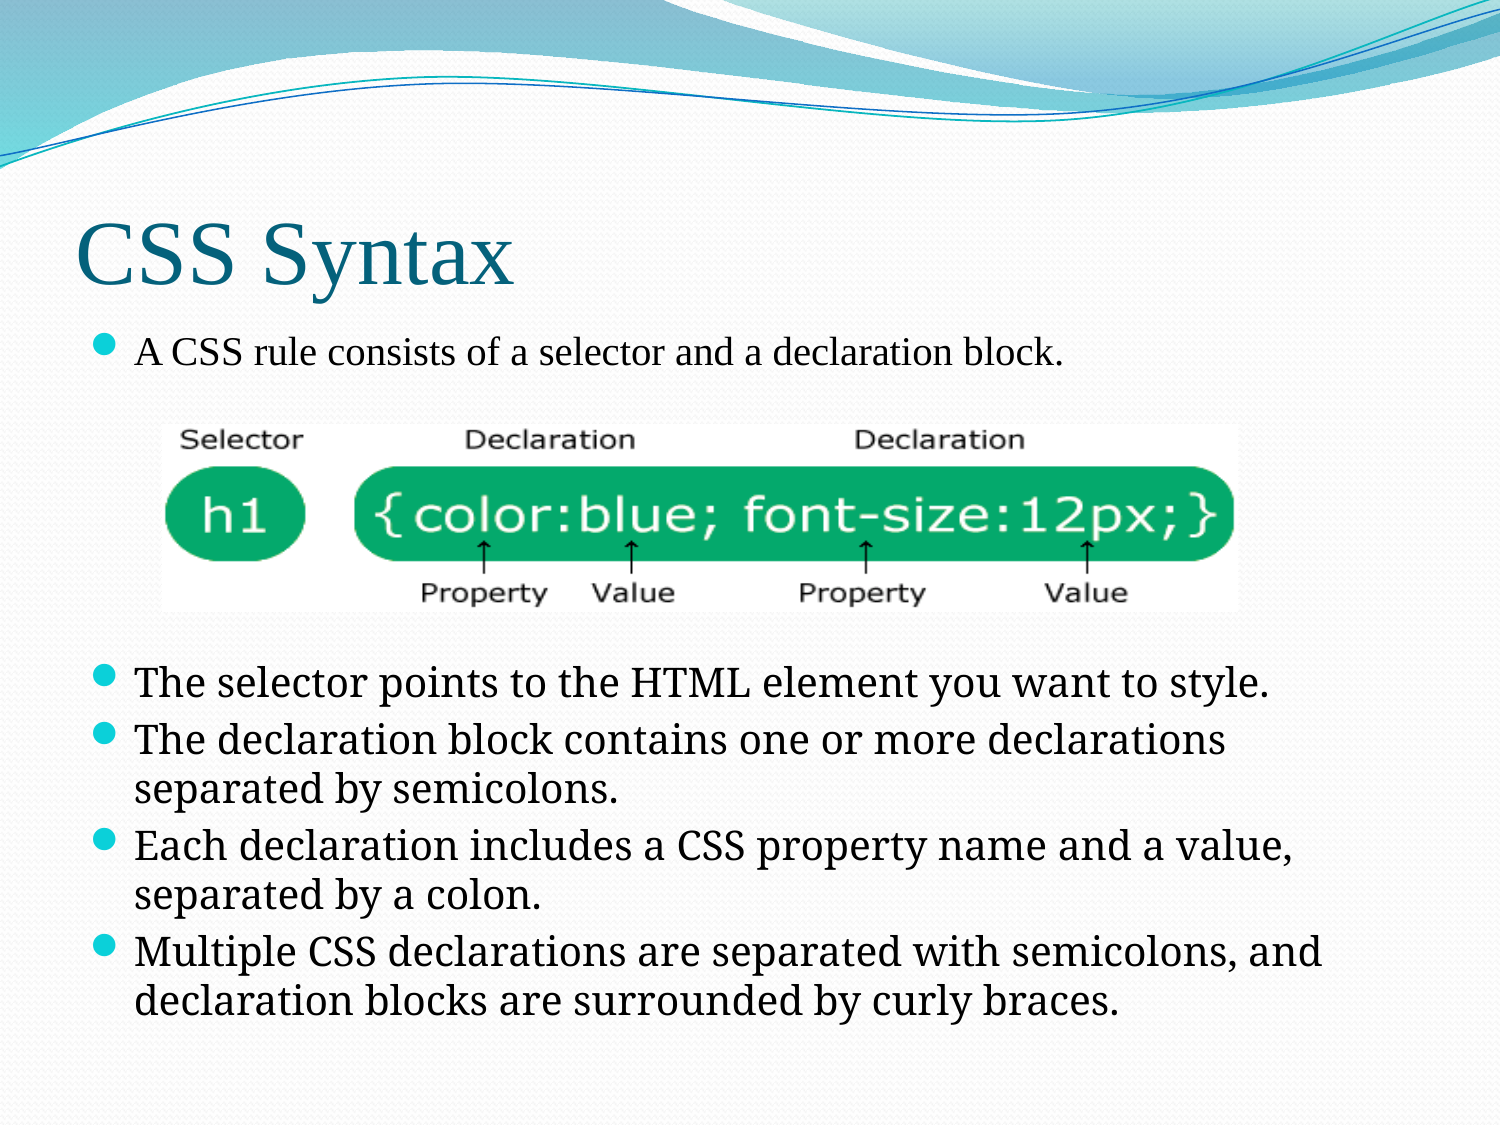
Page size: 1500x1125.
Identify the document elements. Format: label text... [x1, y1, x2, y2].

title CSS Syntax [75, 115, 1425, 303]
title Feature file [155, 426, 1245, 622]
list A CSS rule consists of a selector and a declaration block. The selector points to the HTML element you want to style. The declaration block contains one or more declarations separated by semicolons. Each declaration includes a CSS property name and a value, separated by a colon. Multiple CSS declarations are separated with semicolons, and declaration blocks are surrounded by curly braces. [75, 317, 1425, 1038]
picture [162, 424, 1238, 612]
